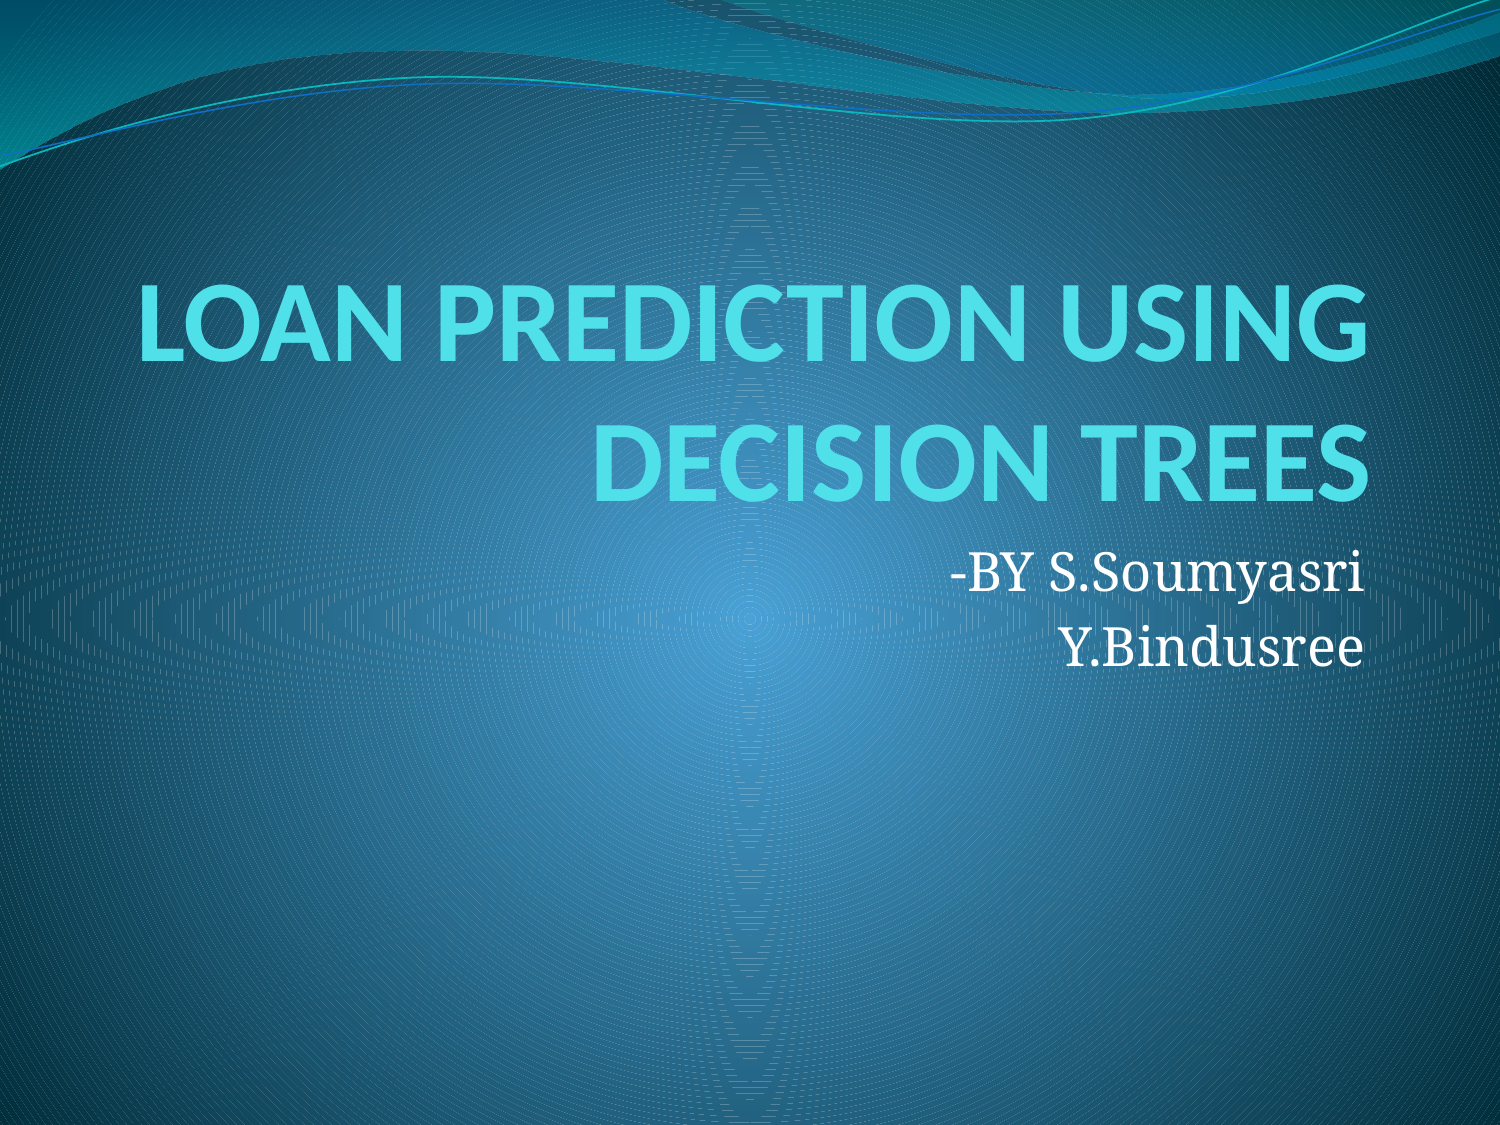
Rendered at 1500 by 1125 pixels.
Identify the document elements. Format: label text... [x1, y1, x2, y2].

subtitle -BY S.Soumyasri Y.Bindusree [87, 529, 1376, 818]
title LOAN PREDICTION USING DECISION TREES [87, 224, 1376, 525]
